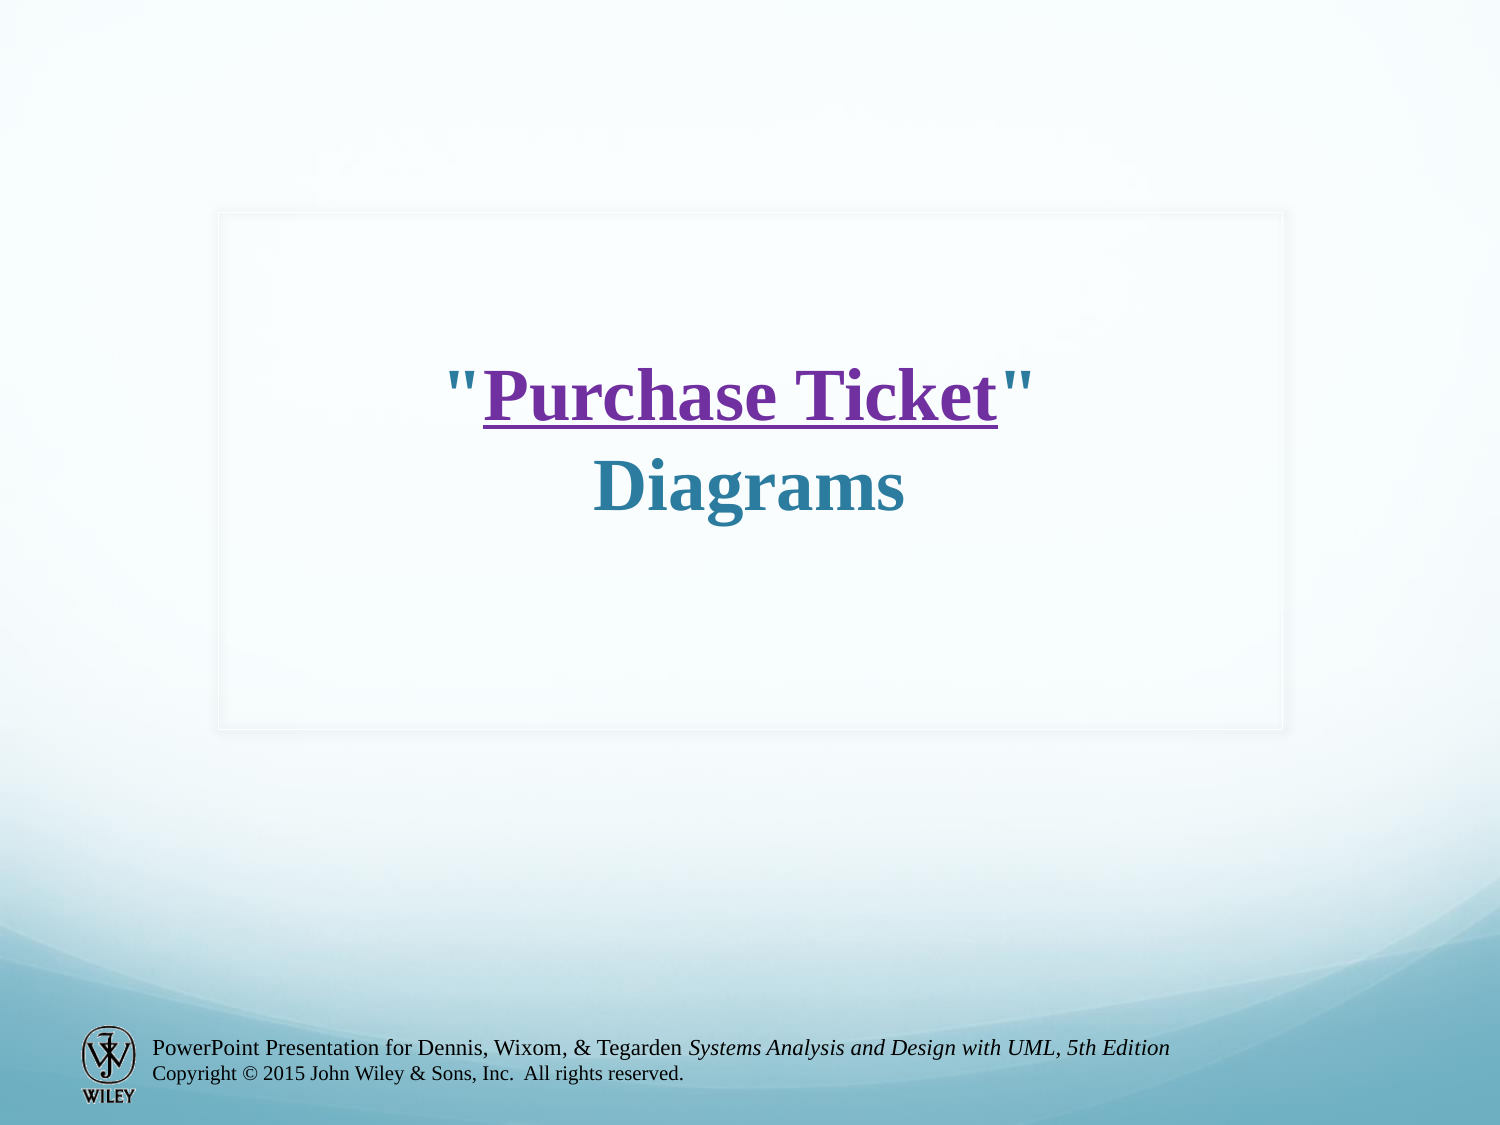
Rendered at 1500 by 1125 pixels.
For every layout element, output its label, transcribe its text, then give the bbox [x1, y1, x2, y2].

title "Purchase Ticket" Diagrams [217, 249, 1283, 533]
picture [0, 0, 1500, 1125]
